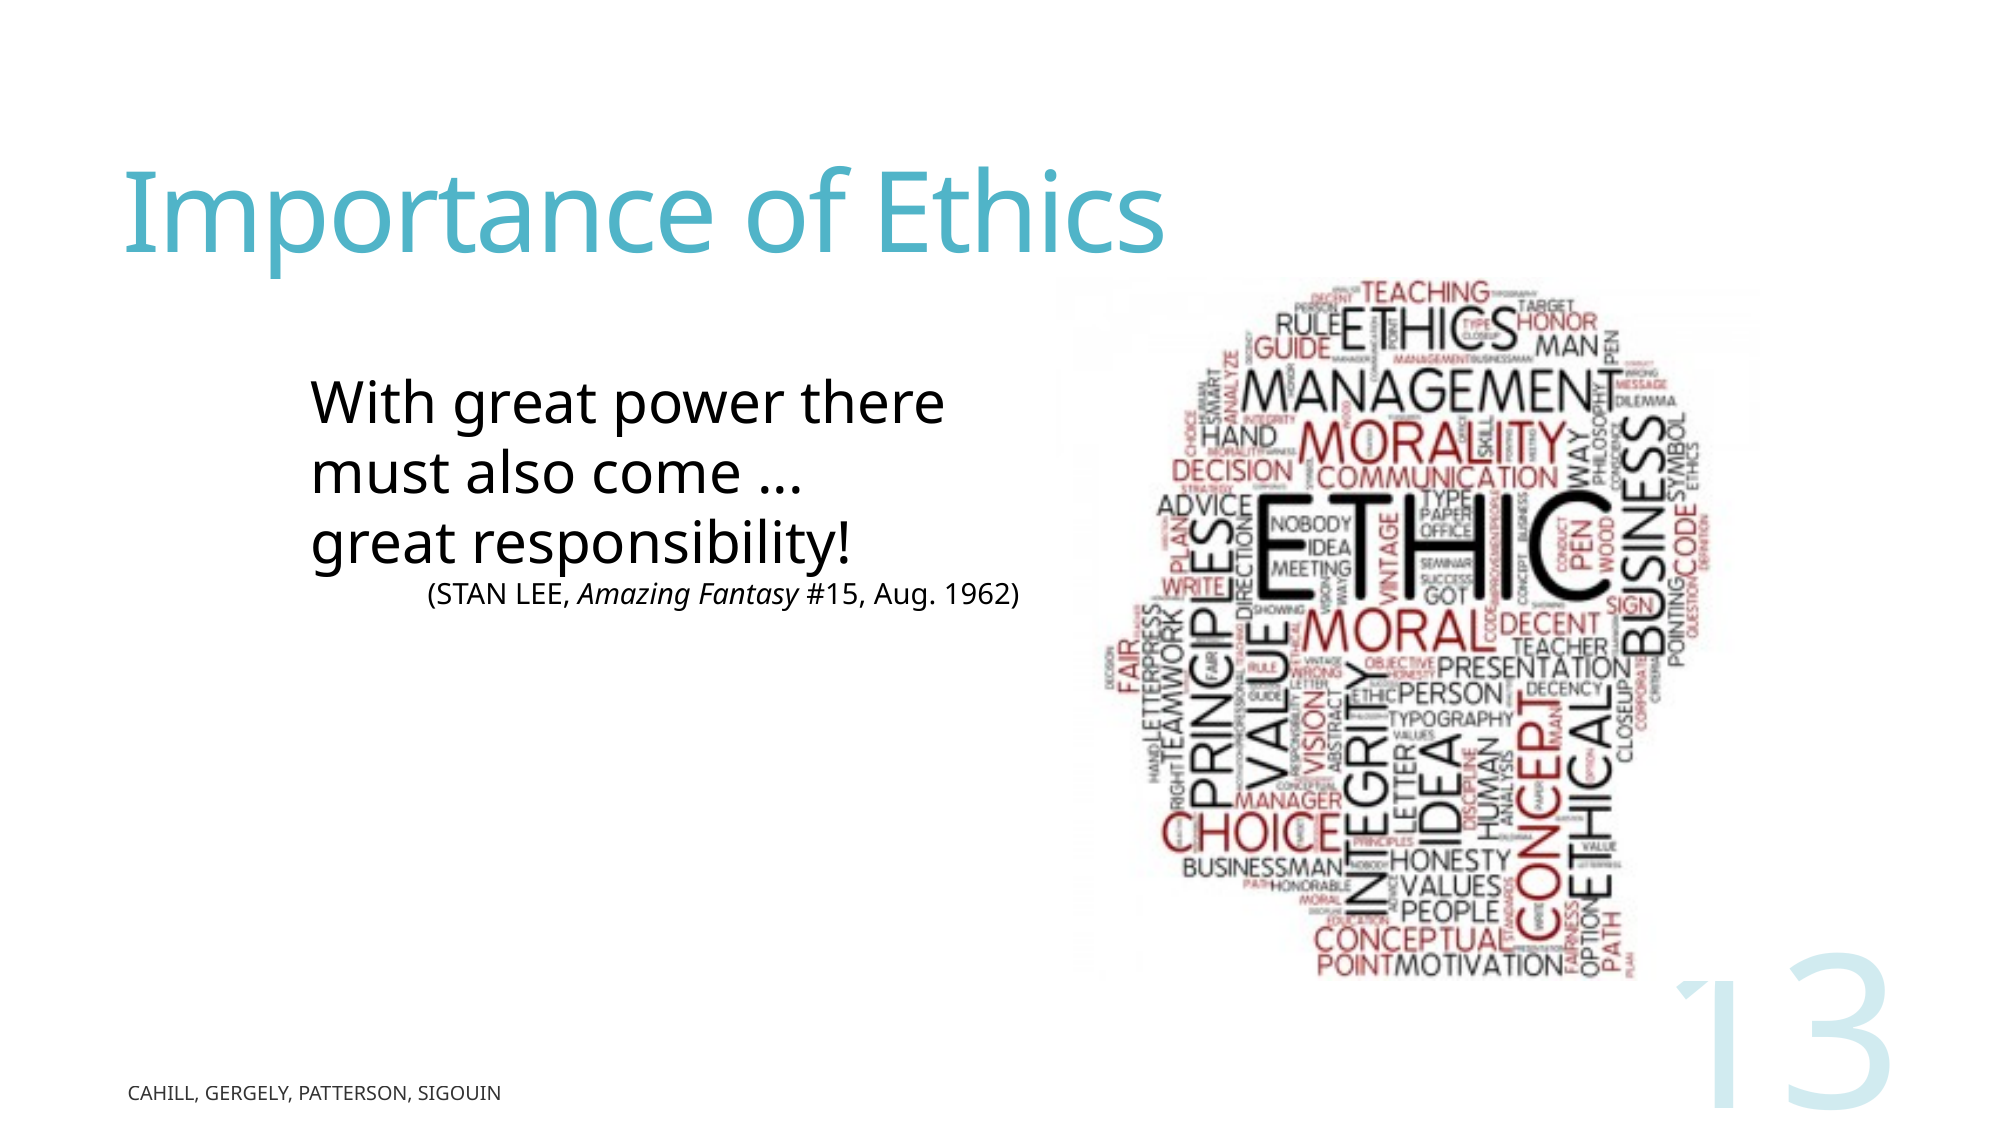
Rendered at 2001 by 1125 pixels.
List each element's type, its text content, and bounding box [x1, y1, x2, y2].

footer Cahill, Gergely, Patterson, Sigouin [112, 1075, 938, 1113]
title Importance of Ethics [107, 81, 1875, 354]
slide_number 13 [1437, 963, 1918, 1125]
text_box With great power there must also come ... great responsibility! (STAN LEE, Amazing Fantasy #15, Aug. 1962) [296, 358, 1035, 618]
picture [1056, 276, 1761, 981]
